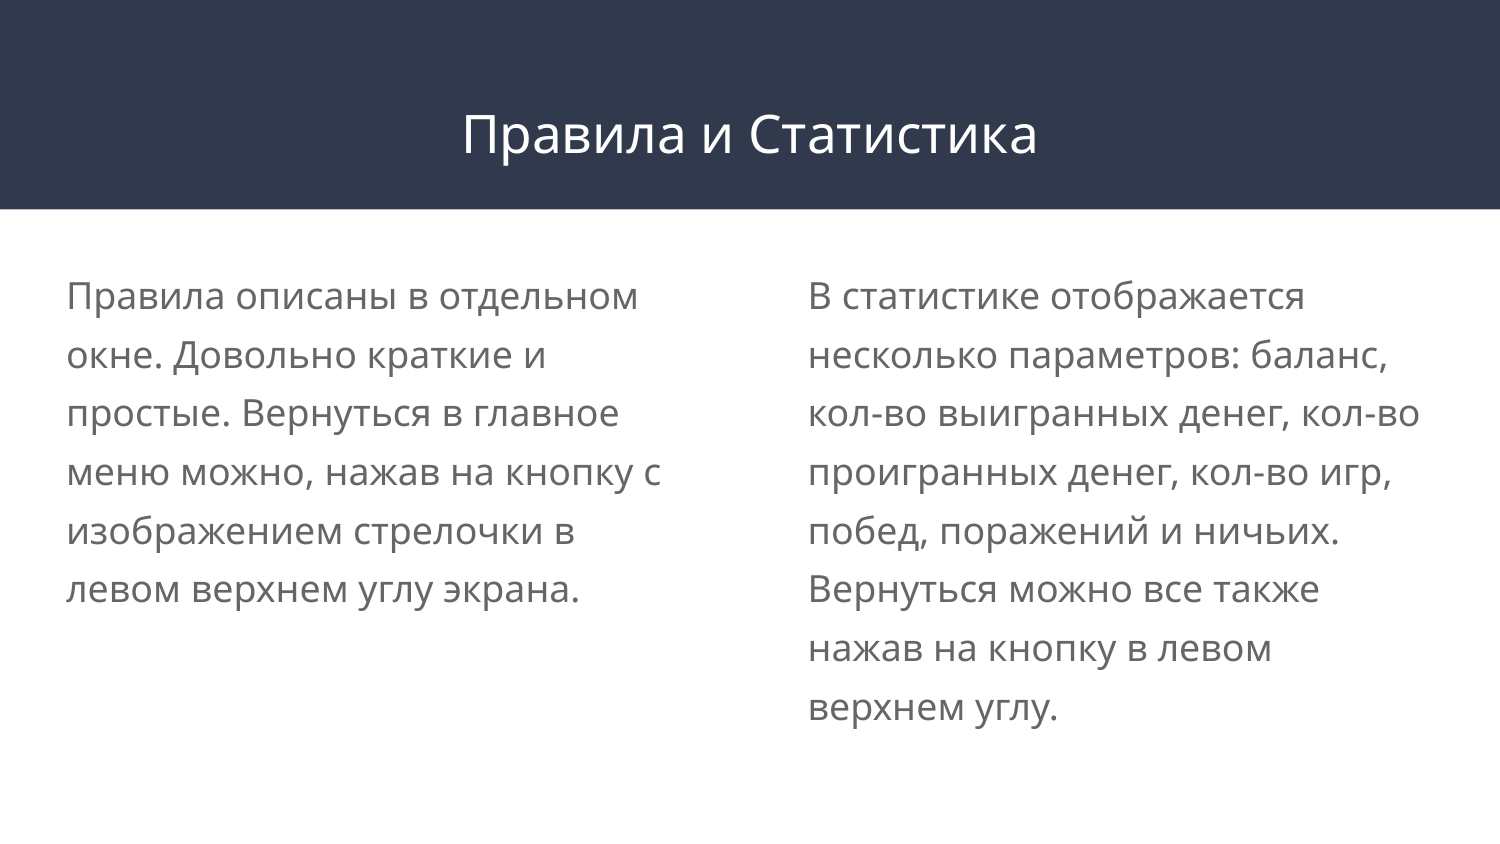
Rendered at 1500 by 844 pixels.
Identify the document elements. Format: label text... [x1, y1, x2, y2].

list В статистике отображается несколько параметров: баланс, кол-во выигранных денег, кол-во проигранных денег, кол-во игр, побед, поражений и ничьих. Вернуться можно все также нажав на кнопку в левом верхнем углу. [792, 247, 1449, 752]
title Правила и Статистика [51, 82, 1449, 185]
list Правила описаны в отдельном окне. Довольно краткие и простые. Вернуться в главное меню можно, нажав на кнопку с изображением стрелочки в левом верхнем углу экрана. [51, 247, 708, 752]
